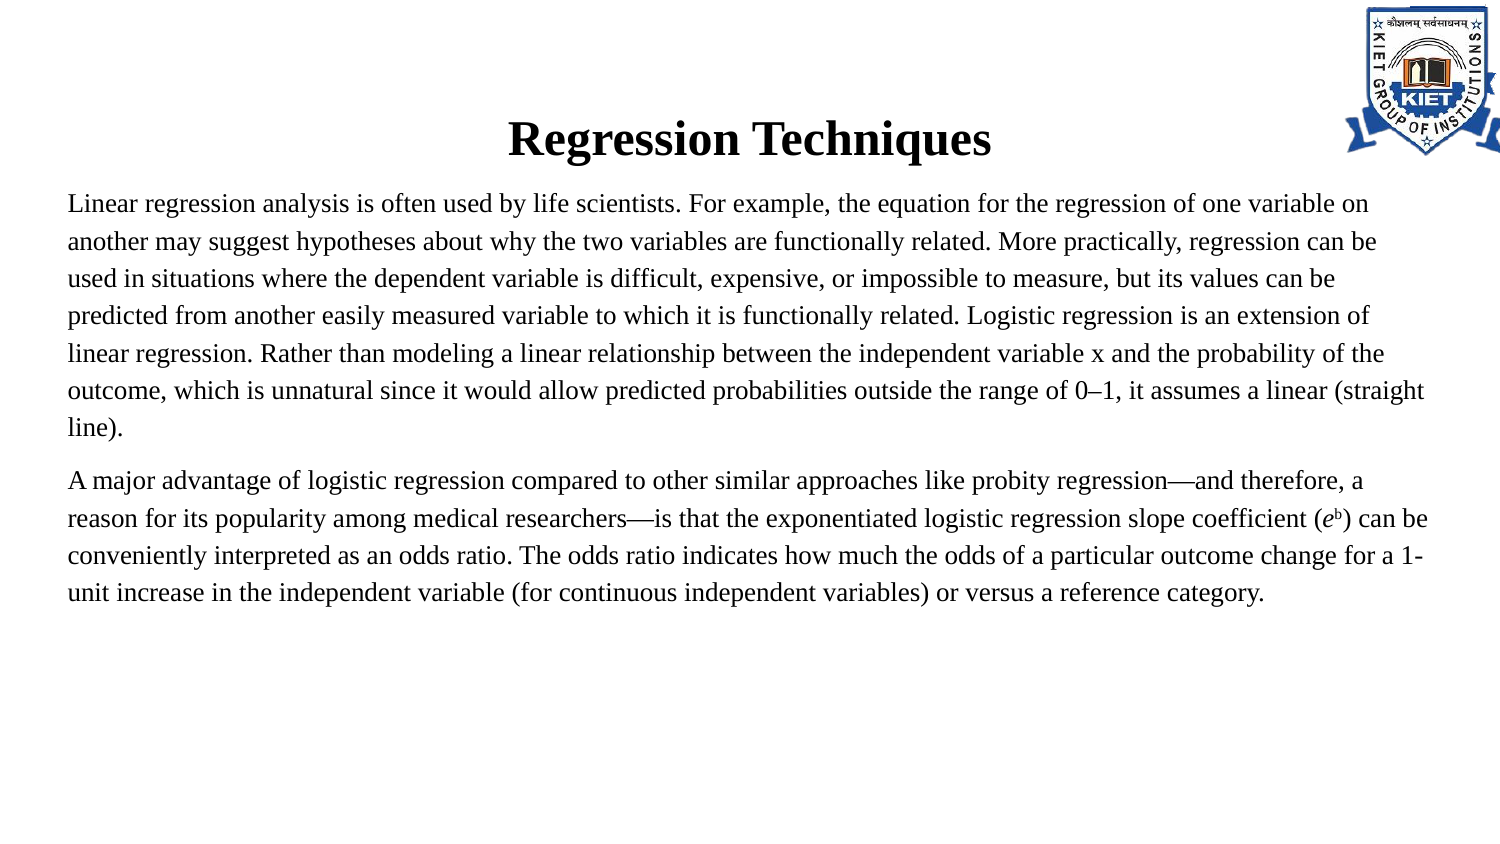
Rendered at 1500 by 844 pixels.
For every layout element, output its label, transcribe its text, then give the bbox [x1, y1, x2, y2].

picture [1326, 4, 1500, 156]
text_box Regression Techniques Linear regression analysis is often used by life scientists. For example, the equation for the regression of one variable on another may suggest hypotheses about why the two variables are functionally related. More practically, regression can be used in situations where the dependent variable is difficult, expensive, or impossible to measure, but its values can be predicted from another easily measured variable to which it is functionally related. Logistic regression is an extension of linear regression. Rather than modeling a linear relationship between the independent variable x and the probability of the outcome, which is unnatural since it would allow predicted probabilities outside the range of 0–1, it assumes a linear (straight line). A major advantage of logistic regression compared to other similar approaches like probity regression—and therefore, a reason for its popularity among medical researchers—is that the exponentiated logistic regression slope coefficient (eb) can be conveniently interpreted as an odds ratio. The odds ratio indicates how much the odds of a particular outcome change for a 1-unit increase in the independent variable (for continuous independent variables) or versus a reference category. [52, 89, 1448, 665]
